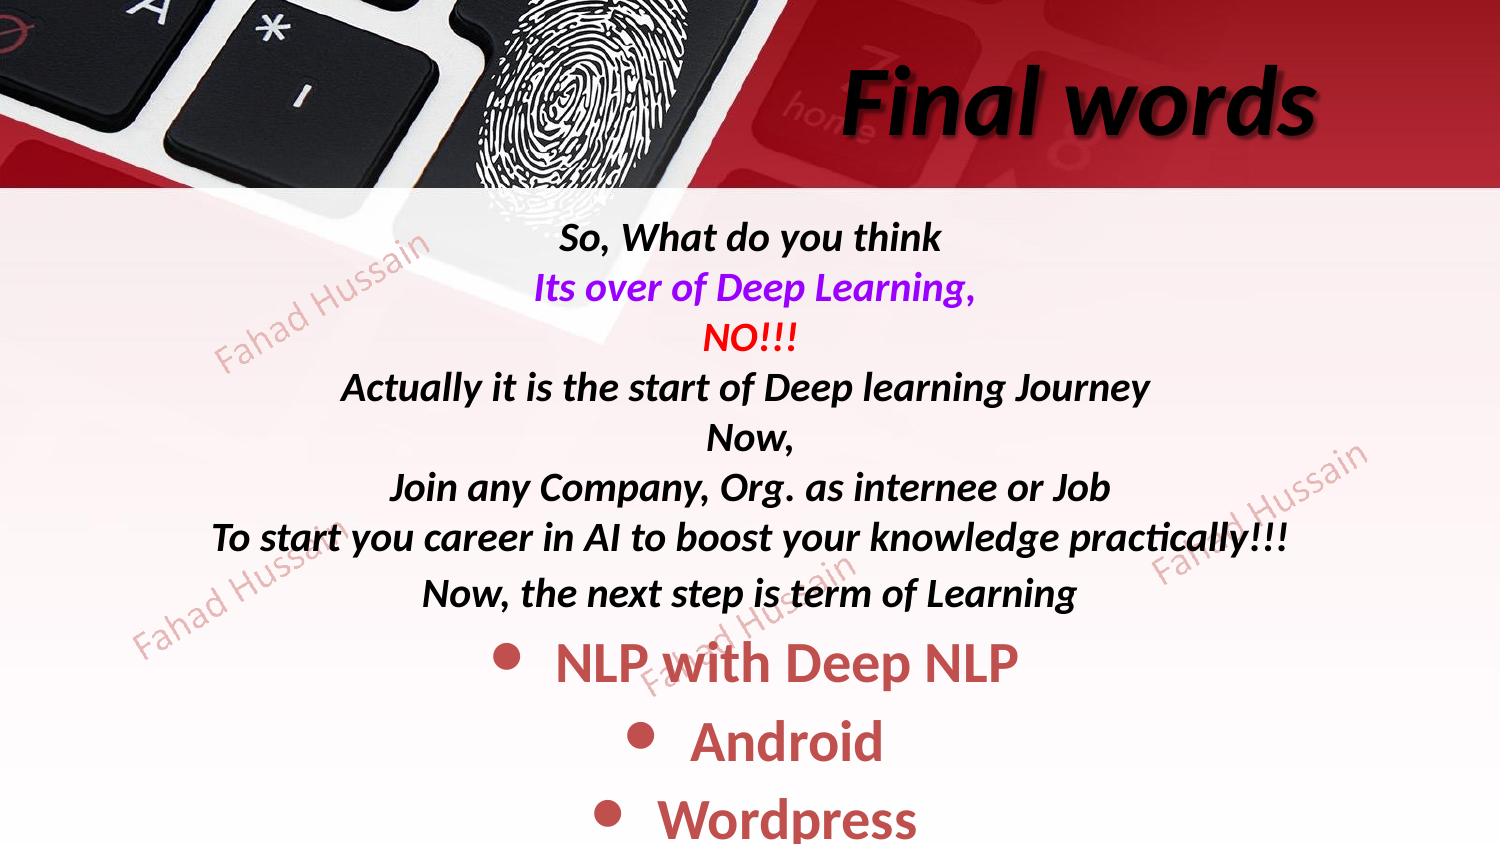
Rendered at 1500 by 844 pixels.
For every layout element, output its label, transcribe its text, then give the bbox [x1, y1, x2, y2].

title Final words [838, 33, 1321, 177]
text_box So, What do you think Its over of Deep Learning, NO!!! Actually it is the start of Deep learning Journey Now, Join any Company, Org. as internee or Job To start you career in AI to boost your knowledge practically!!! Now, the next step is term of Learning NLP with Deep NLP Android Wordpress [12, 194, 1488, 844]
picture [0, 0, 1500, 844]
text_box [778, 9, 1386, 194]
